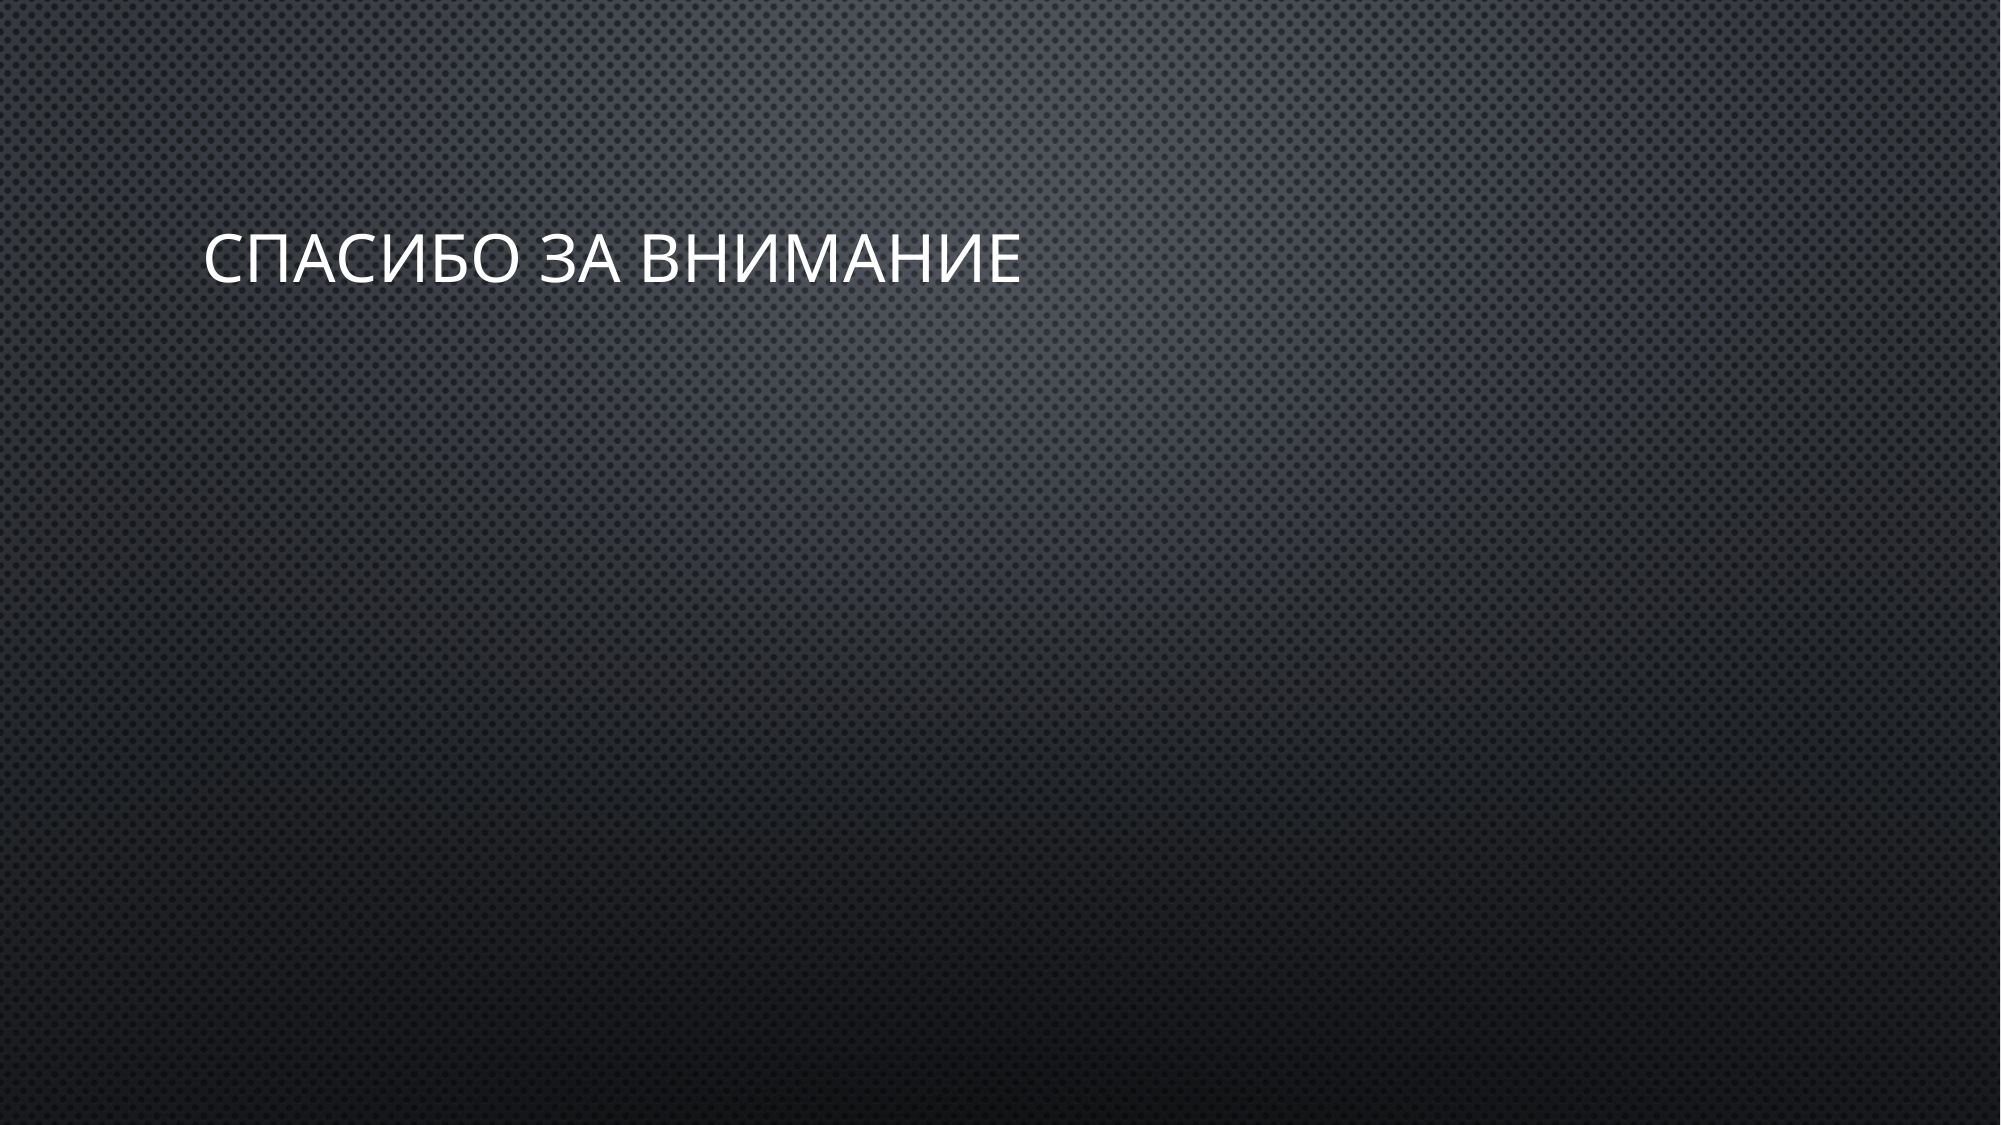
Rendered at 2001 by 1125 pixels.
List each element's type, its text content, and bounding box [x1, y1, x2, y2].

title Спасибо за внимание [187, 99, 1813, 413]
